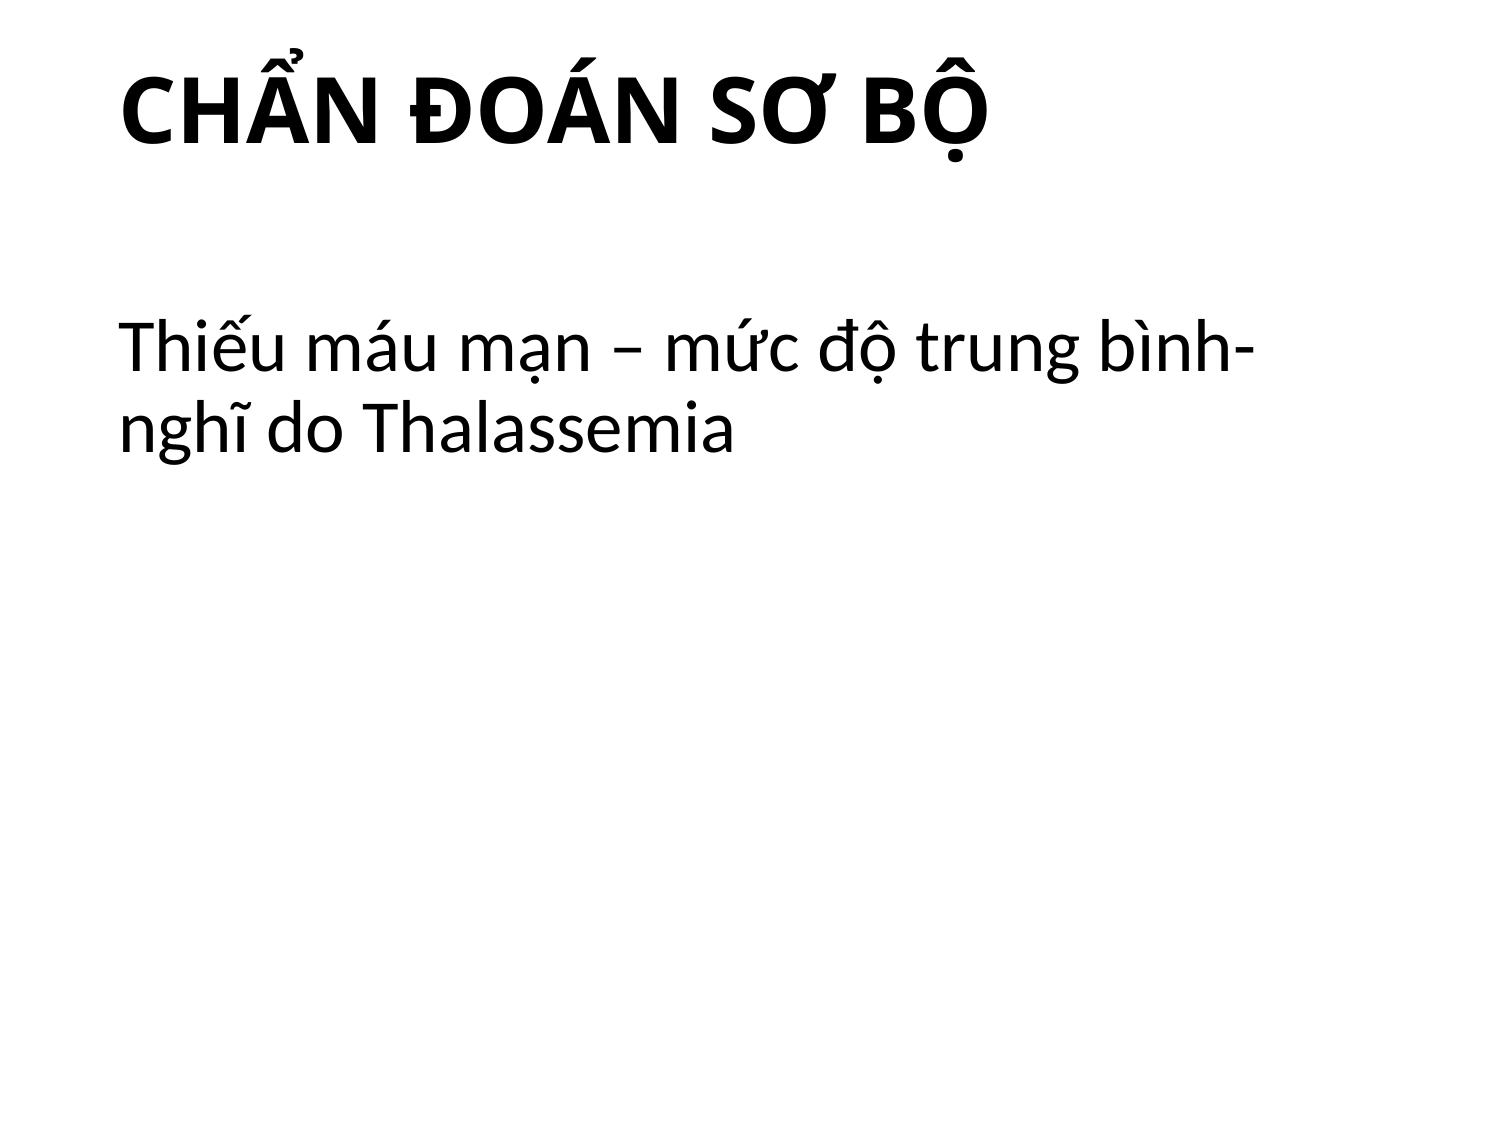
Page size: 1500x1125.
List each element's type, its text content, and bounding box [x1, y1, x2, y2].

title CHẨN ĐOÁN SƠ BỘ [103, 59, 1397, 278]
list Thiếu máu mạn – mức độ trung bình- nghĩ do Thalassemia [103, 299, 1397, 1014]
